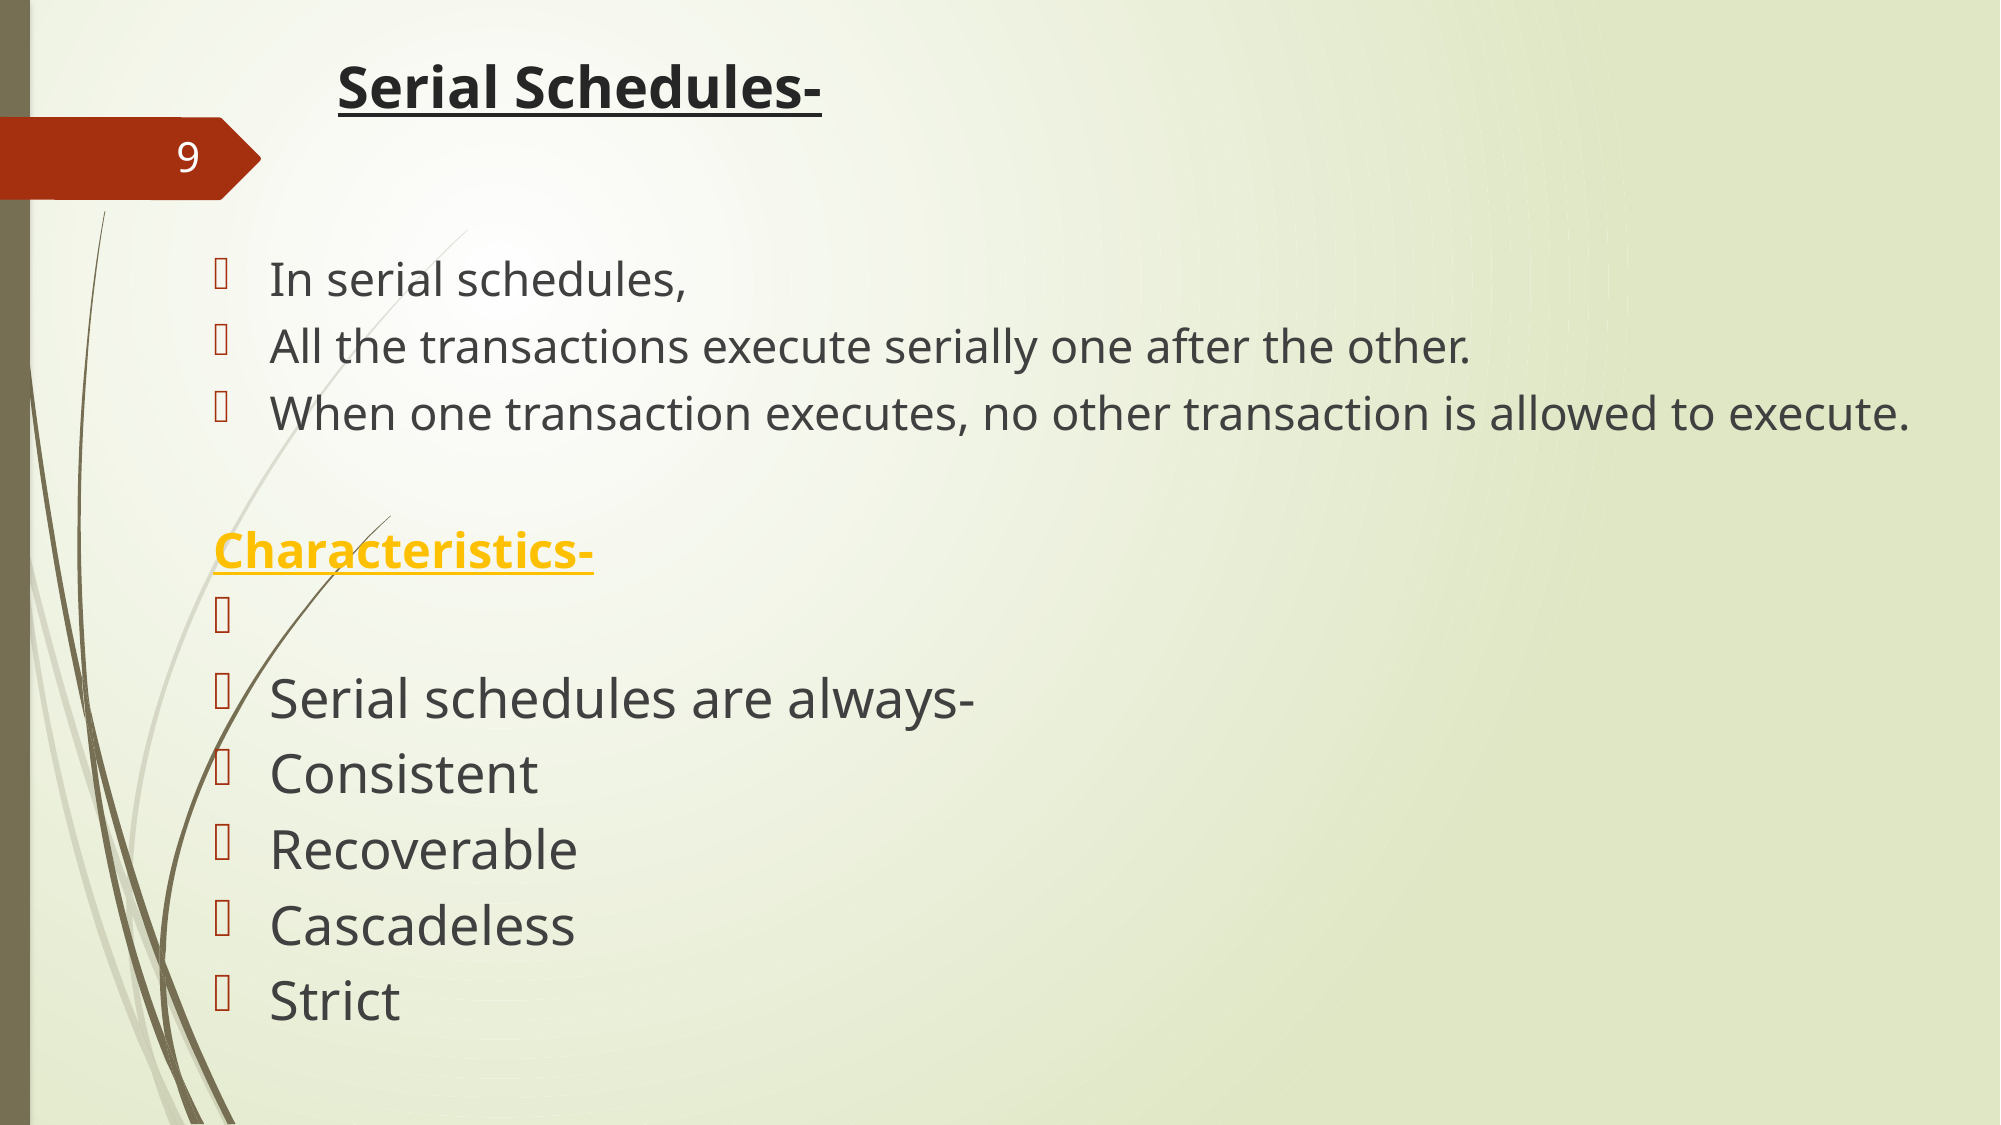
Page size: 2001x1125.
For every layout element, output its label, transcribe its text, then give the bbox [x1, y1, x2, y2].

slide_number 9 [87, 129, 216, 189]
title Serial Schedules- [323, 43, 1786, 197]
list In serial schedules, All the transactions execute serially one after the other. When one transaction executes, no other transaction is allowed to execute. Characteristics- Serial schedules are always- Consistent Recoverable Cascadeless Strict [198, 242, 1964, 1102]
